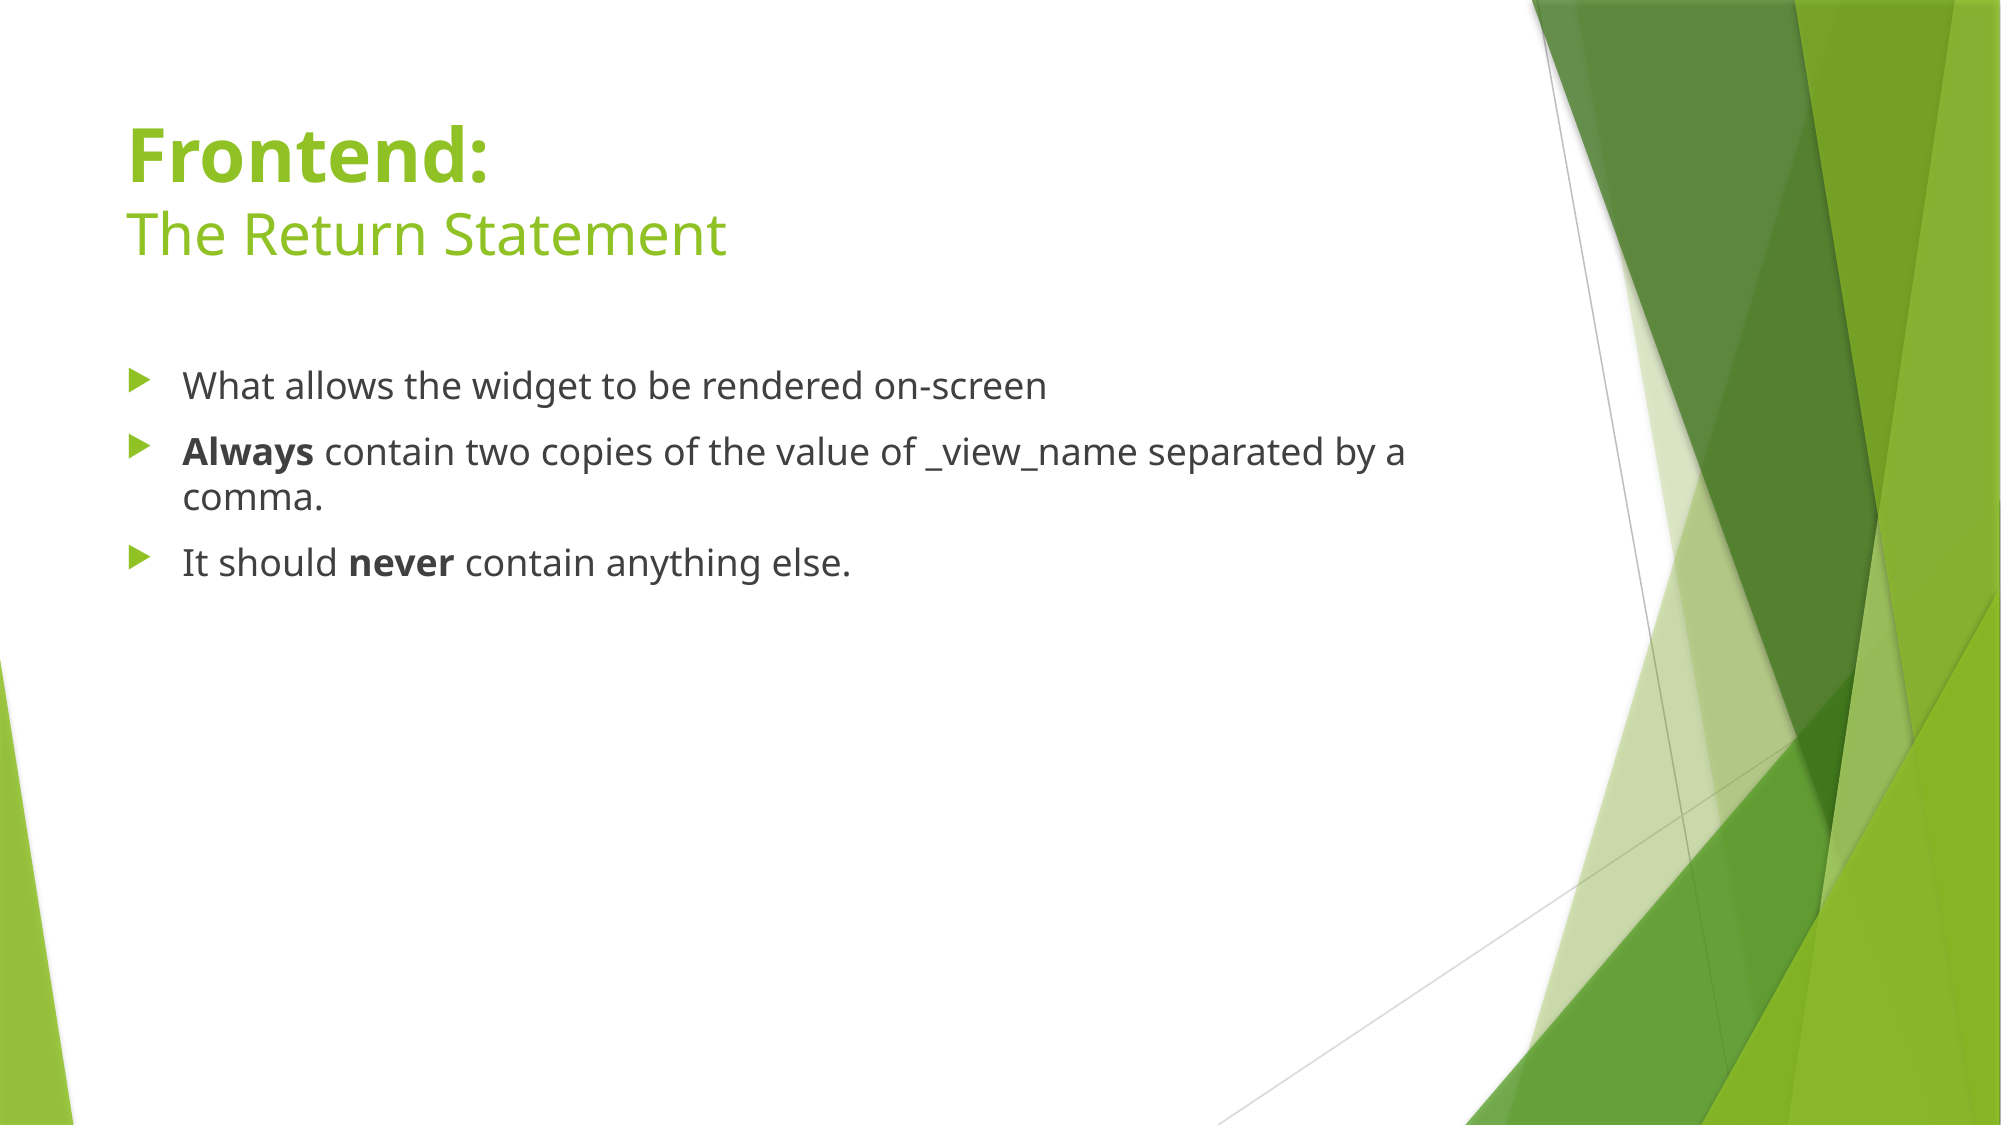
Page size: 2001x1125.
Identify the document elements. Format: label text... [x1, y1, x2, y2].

list What allows the widget to be rendered on-screen Always contain two copies of the value of _view_name separated by a comma. It should never contain anything else. [111, 354, 1522, 992]
title Frontend: The Return Statement [111, 99, 1522, 317]
